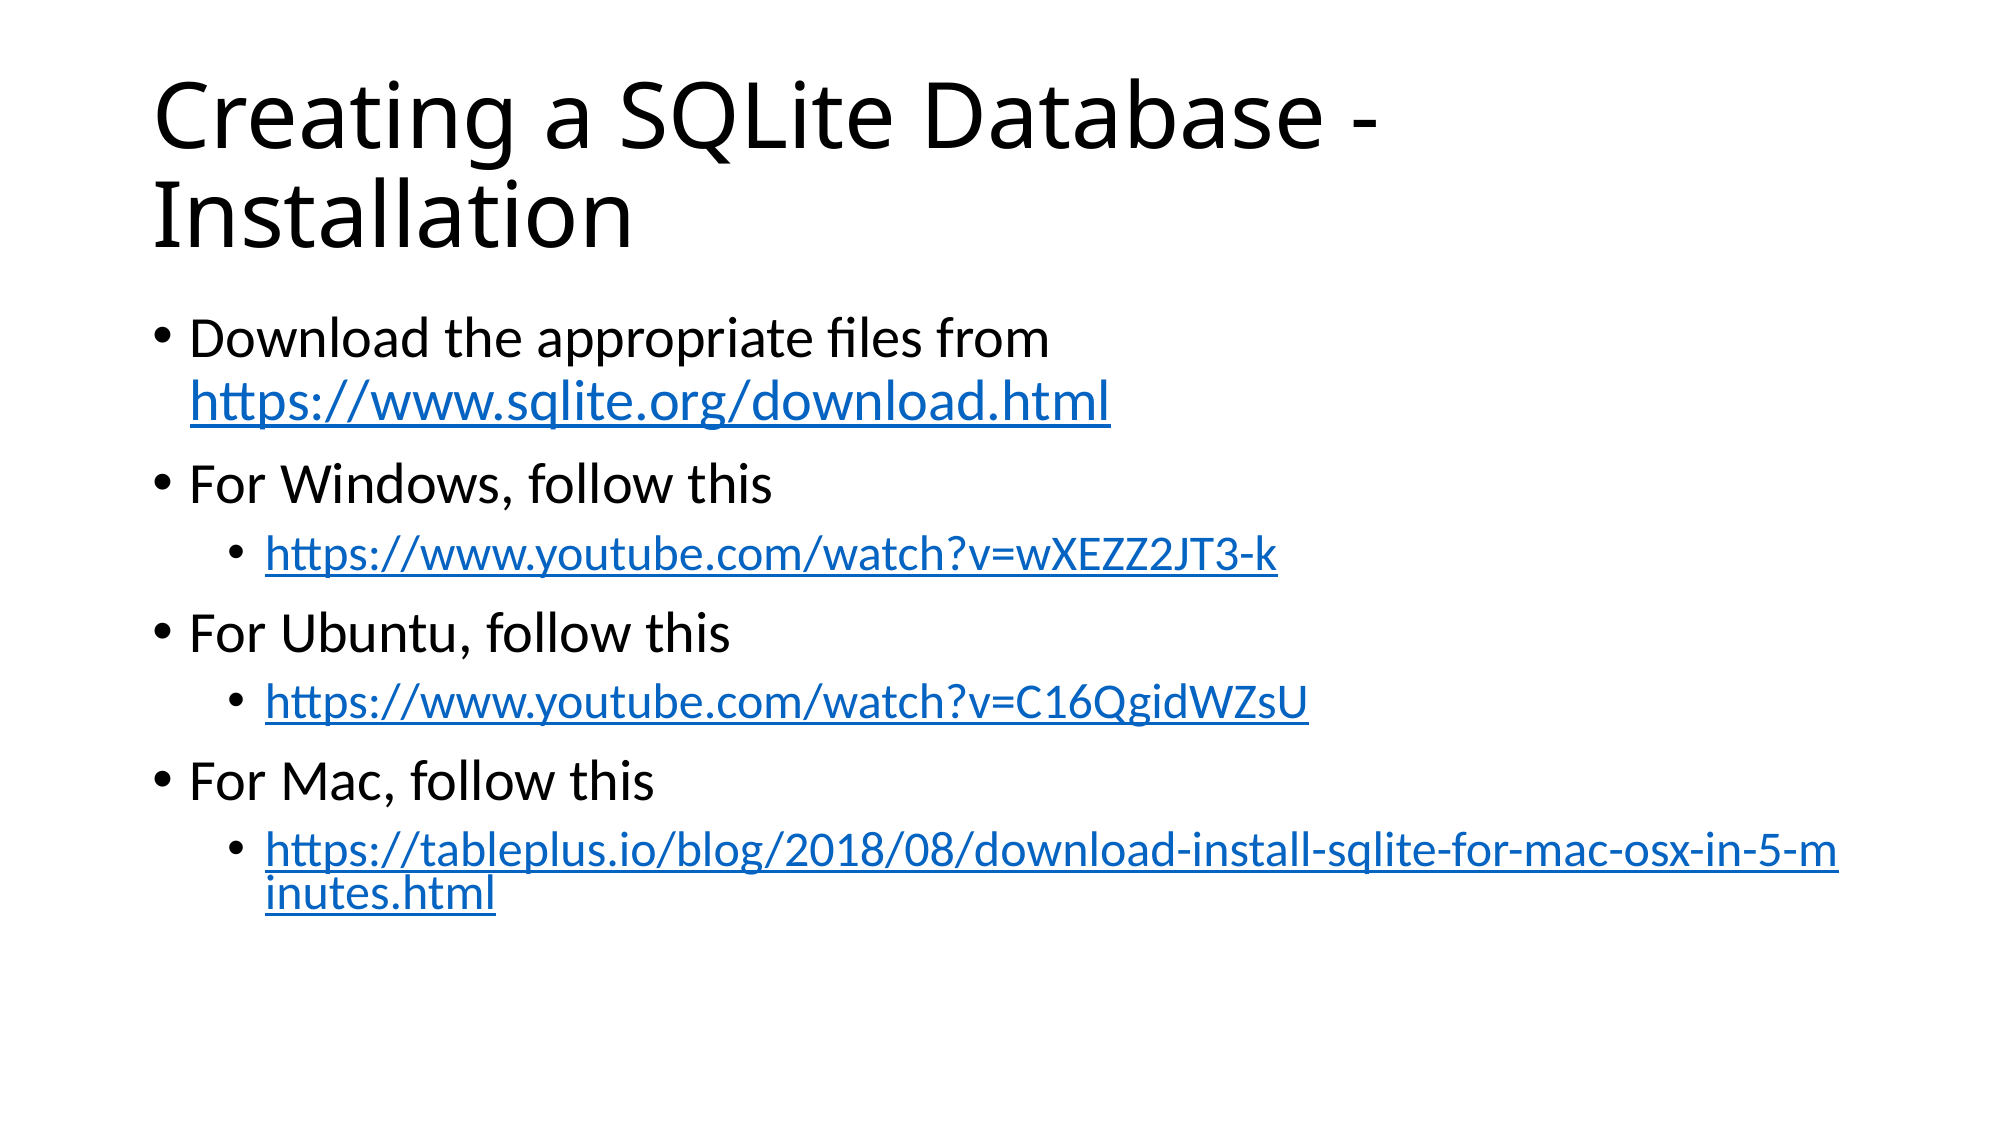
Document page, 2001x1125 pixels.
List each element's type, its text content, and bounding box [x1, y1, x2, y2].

title Creating a SQLite Database -Installation [137, 59, 1863, 278]
list Download the appropriate files from https://www.sqlite.org/download.html For Windows, follow this https://www.youtube.com/watch?v=wXEZZ2JT3-k For Ubuntu, follow this https://www.youtube.com/watch?v=C16QgidWZsU For Mac, follow this https://tableplus.io/blog/2018/08/download-install-sqlite-for-mac-osx-in-5-minutes.html [137, 299, 1863, 1014]
